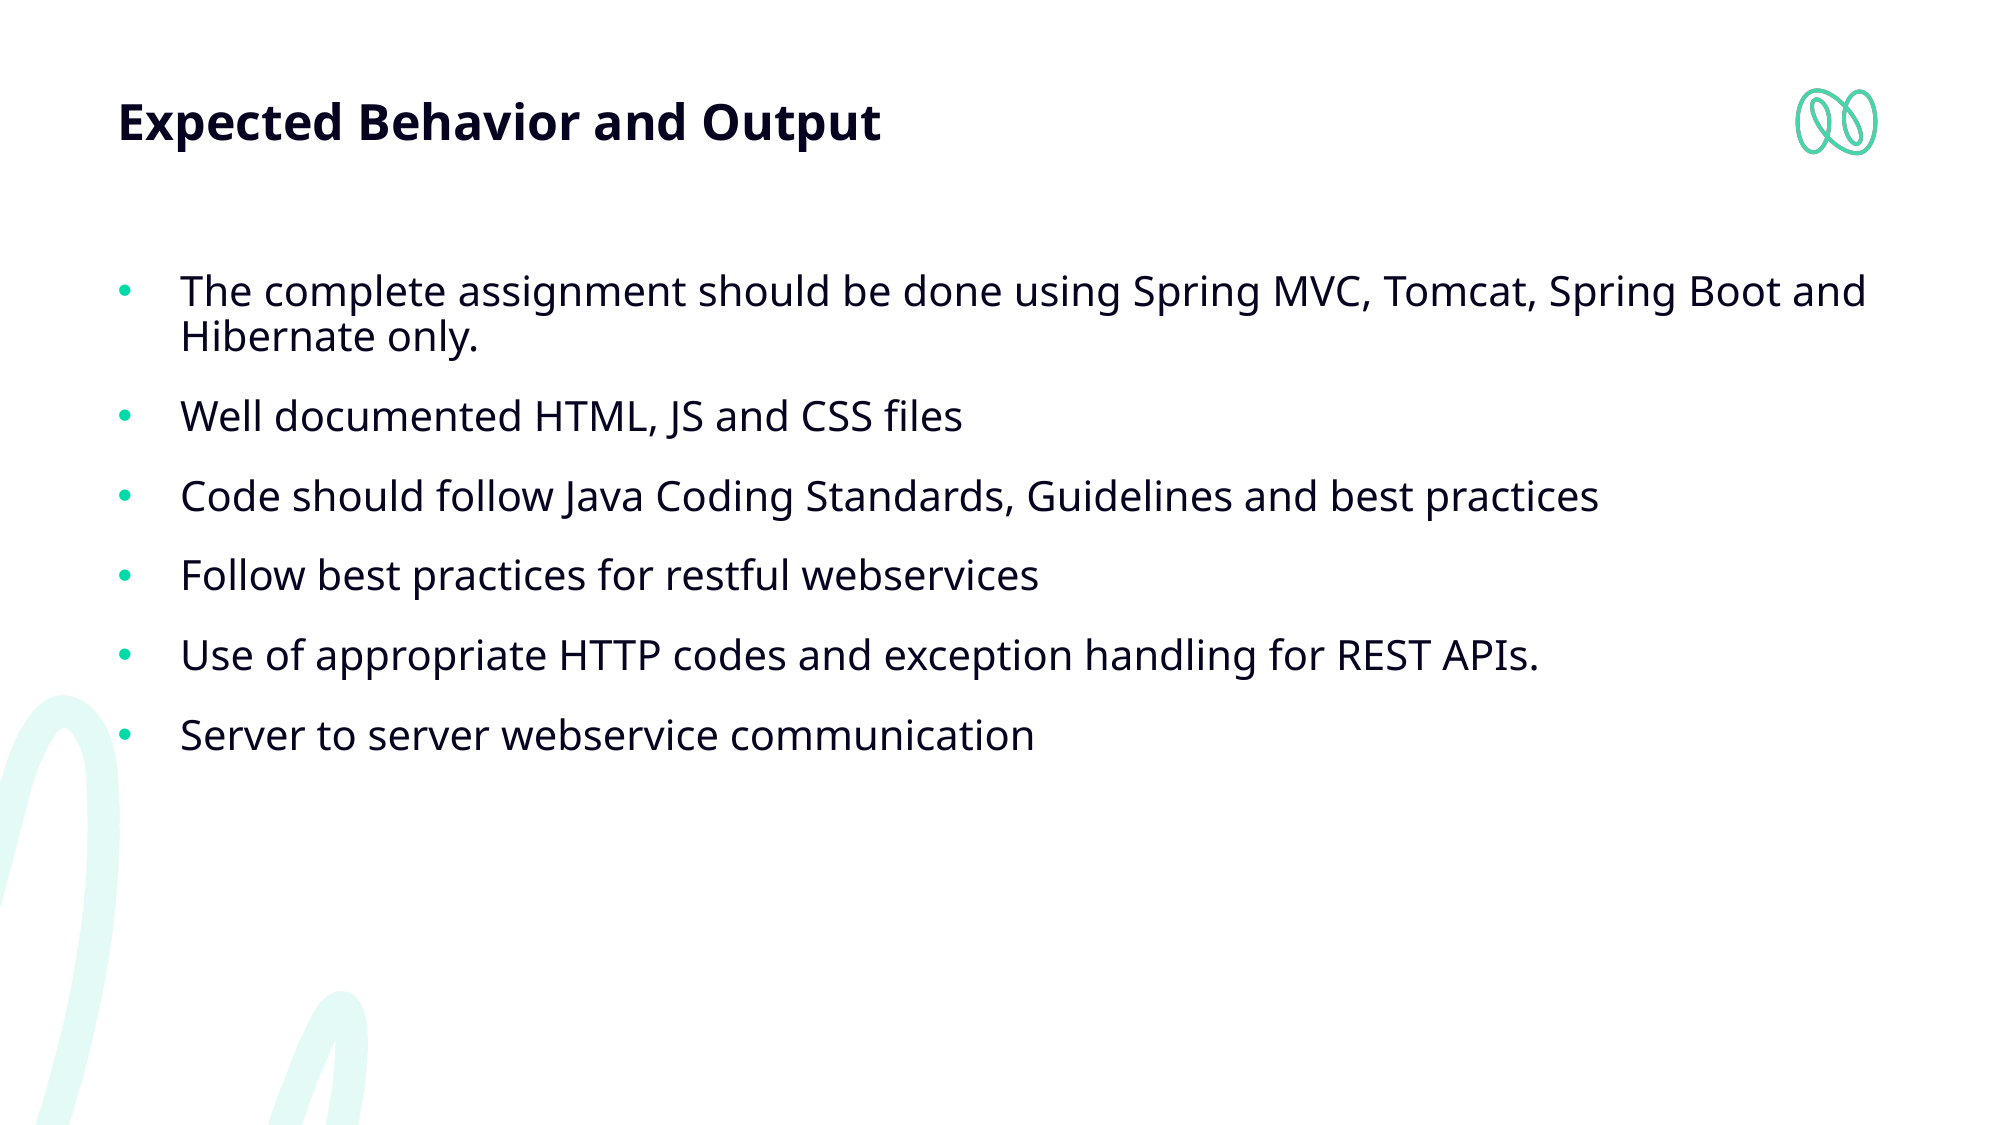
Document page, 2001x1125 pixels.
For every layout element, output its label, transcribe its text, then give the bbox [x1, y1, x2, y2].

picture [1772, 62, 1906, 180]
title Expected Behavior and Output [102, 78, 1284, 159]
list The complete assignment should be done using Spring MVC, Tomcat, Spring Boot and Hibernate only. Well documented HTML, JS and CSS files Code should follow Java Coding Standards, Guidelines and best practices Follow best practices for restful webservices Use of appropriate HTTP codes and exception handling for REST APIs. Server to server webservice communication [102, 262, 1884, 1018]
